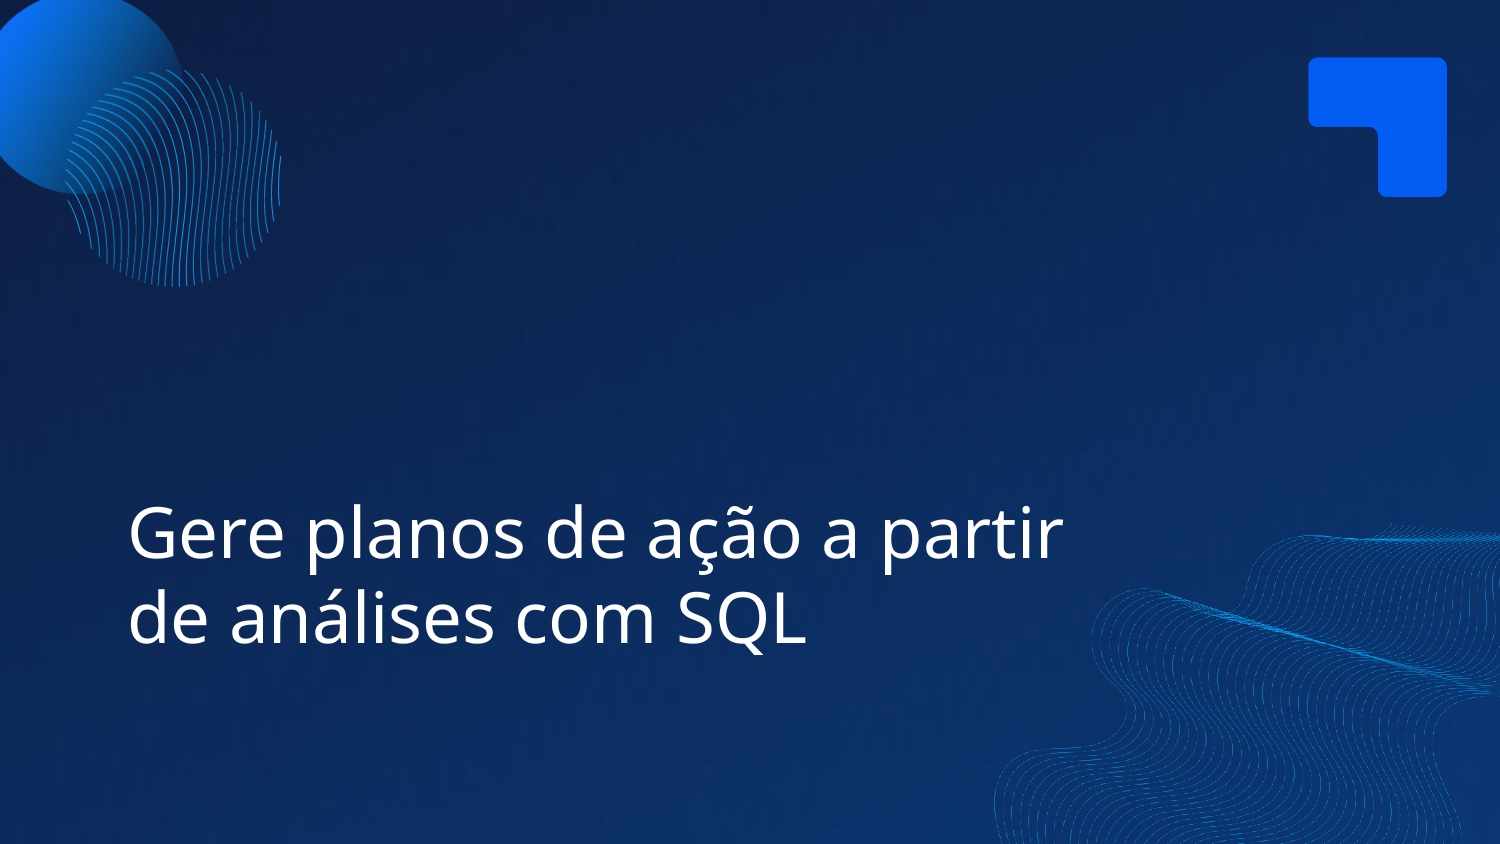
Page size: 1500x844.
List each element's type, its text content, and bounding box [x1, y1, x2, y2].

picture [0, 0, 1500, 844]
text_box Gere planos de ação a partir de análises com SQL [112, 473, 893, 673]
